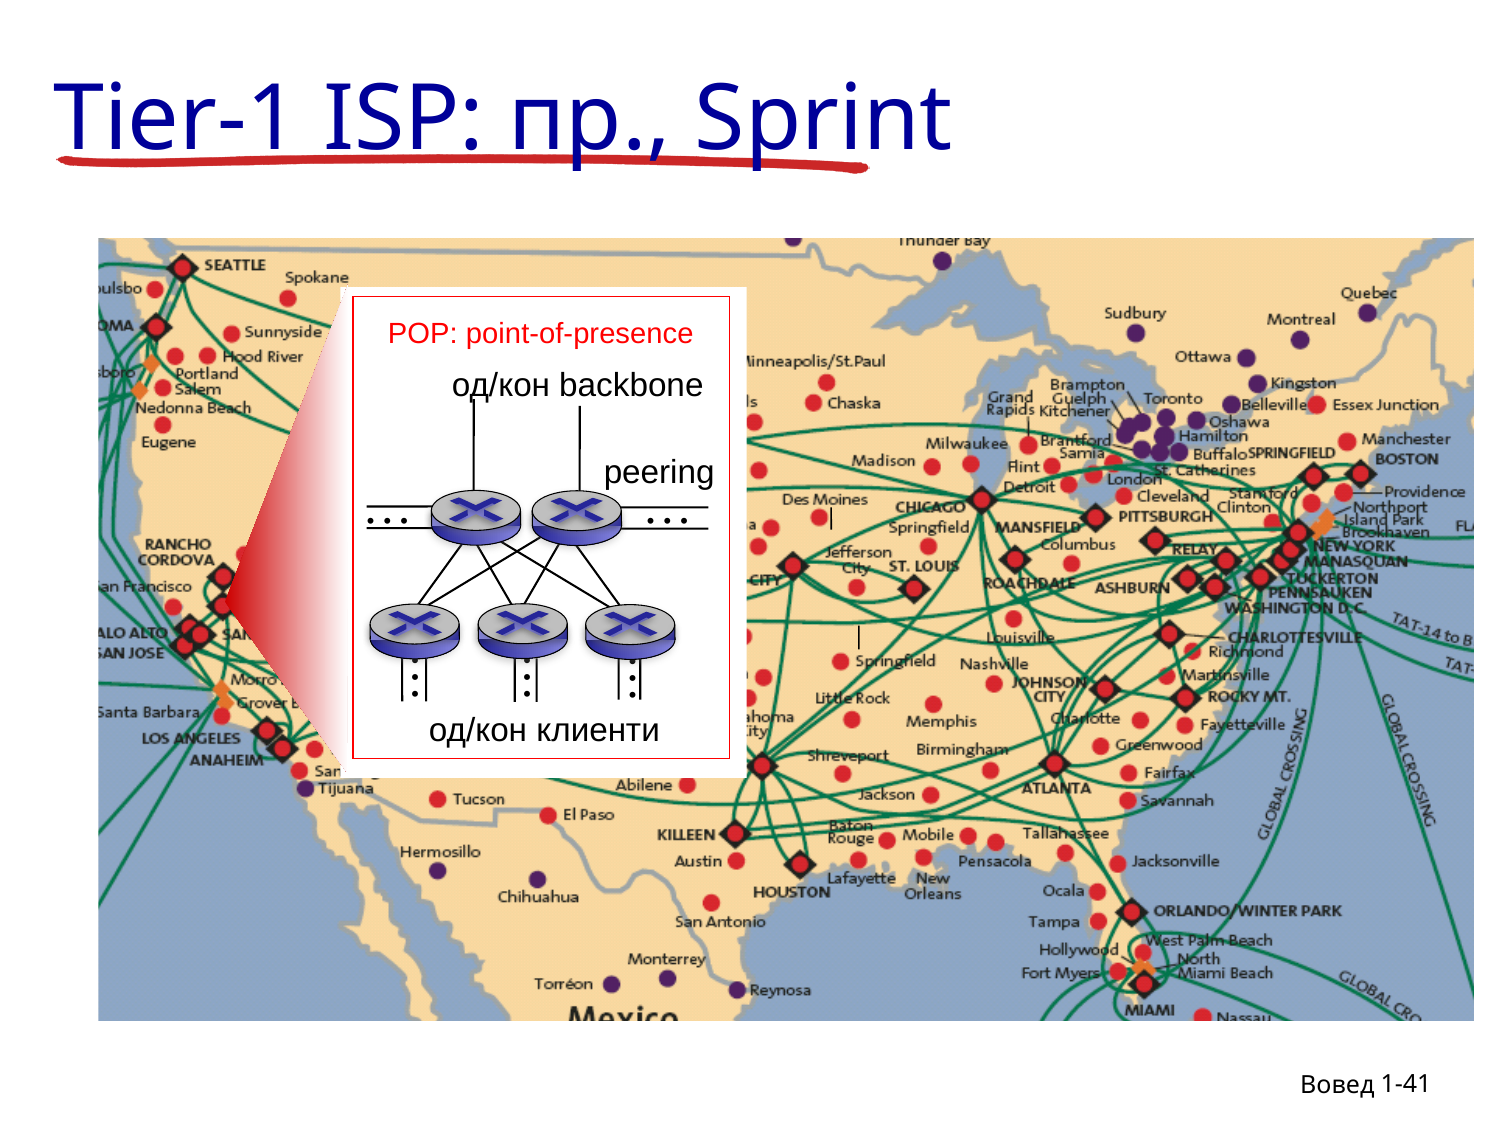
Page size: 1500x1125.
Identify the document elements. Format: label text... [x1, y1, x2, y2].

picture [53, 149, 879, 179]
title Tier-1 ISP: пр., Sprint [38, 18, 1314, 207]
footer Вовед [914, 1060, 1391, 1109]
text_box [224, 282, 860, 779]
picture [98, 237, 1475, 1021]
slide_number 1-41 [1365, 1059, 1477, 1106]
